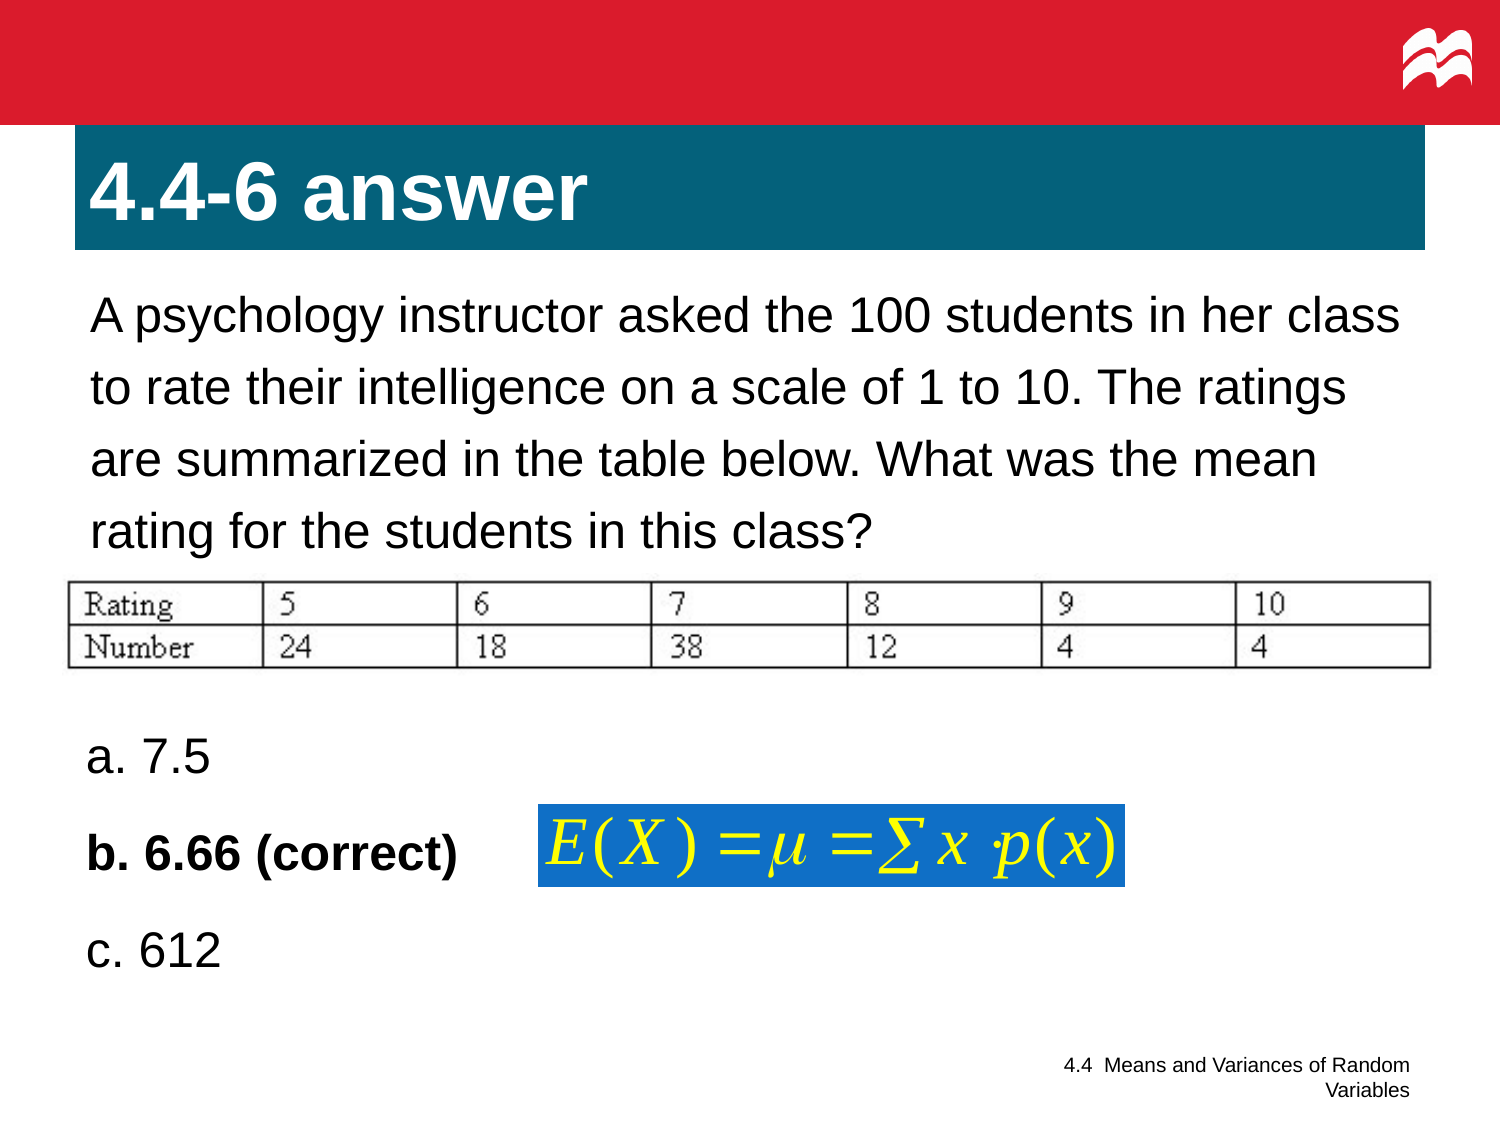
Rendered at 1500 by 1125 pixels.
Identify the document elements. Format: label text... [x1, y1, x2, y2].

title 4.4-6 answer [75, 125, 1425, 250]
picture [62, 573, 1438, 683]
list A psychology instructor asked the 100 students in her class to rate their intelligence on a scale of 1 to 10. The ratings are summarized in the table below. What was the mean rating for the students in this class? [75, 263, 1425, 551]
picture [1403, 28, 1472, 90]
text_box a. 7.5 b. 6.66 (correct) c. 612 [70, 703, 1421, 985]
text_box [537, 803, 1126, 888]
footer 4.4 Means and Variances of Random Variables [1039, 1074, 1425, 1110]
